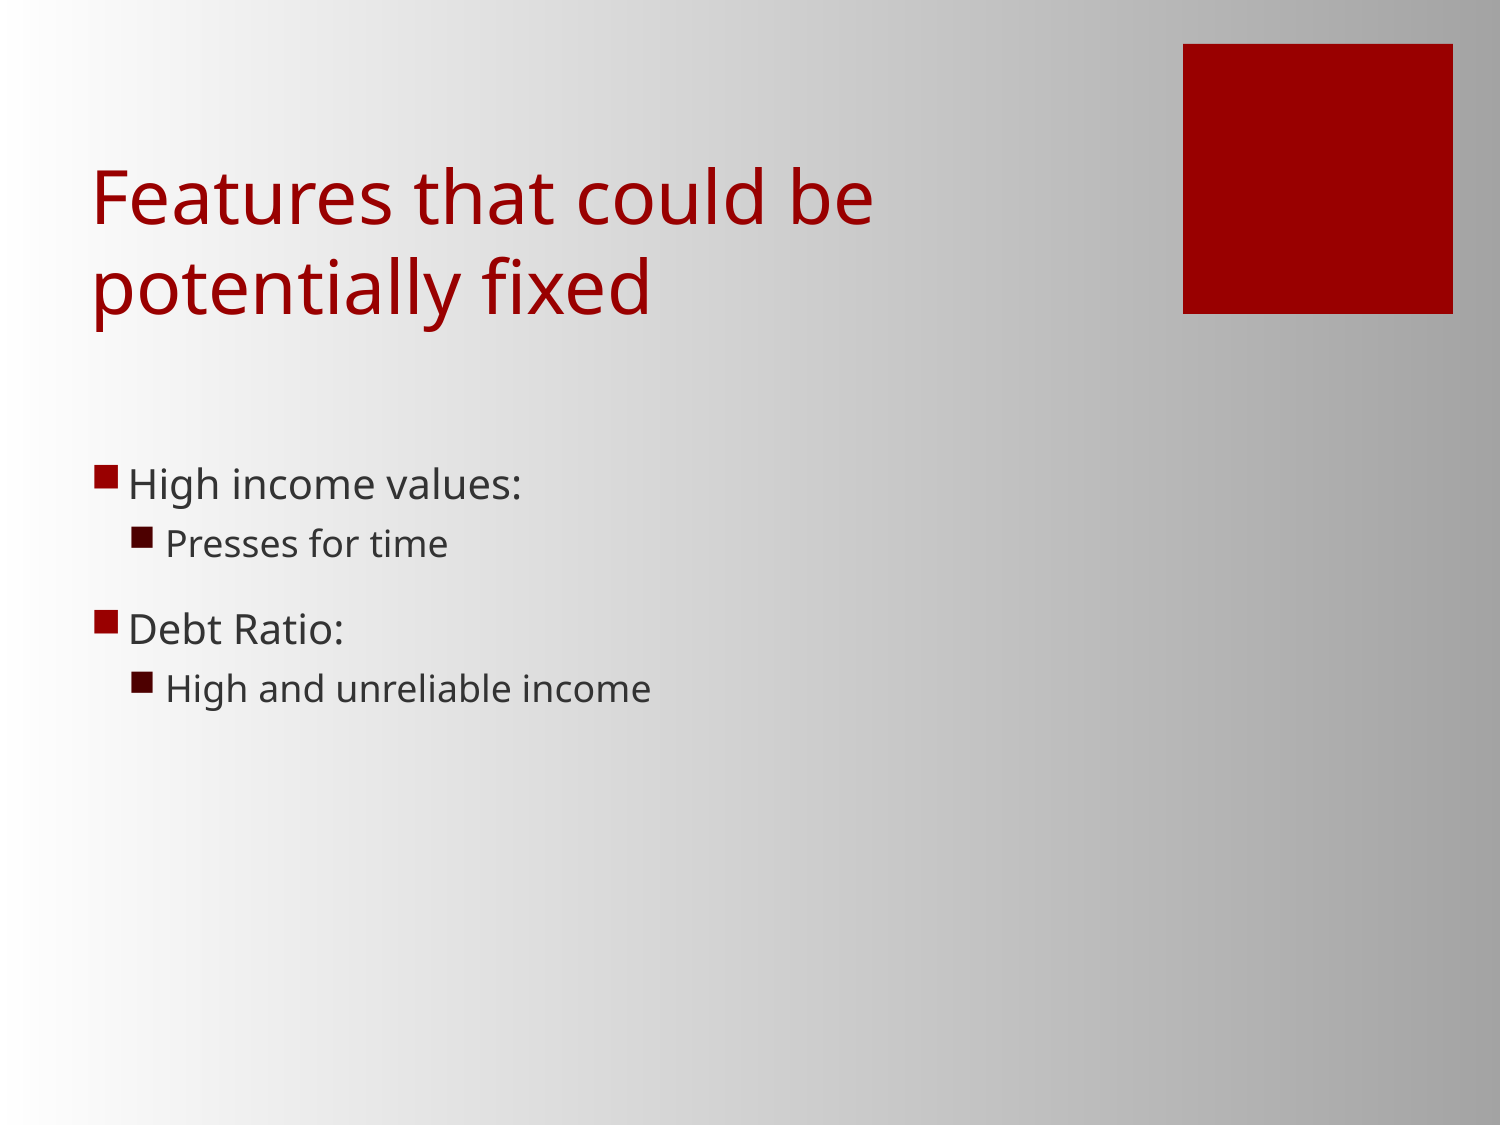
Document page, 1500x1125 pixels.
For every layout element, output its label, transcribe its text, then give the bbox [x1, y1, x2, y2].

list High income values: Presses for time Debt Ratio: High and unreliable income [75, 362, 1143, 1005]
title Features that could be potentially fixed [75, 149, 1143, 338]
